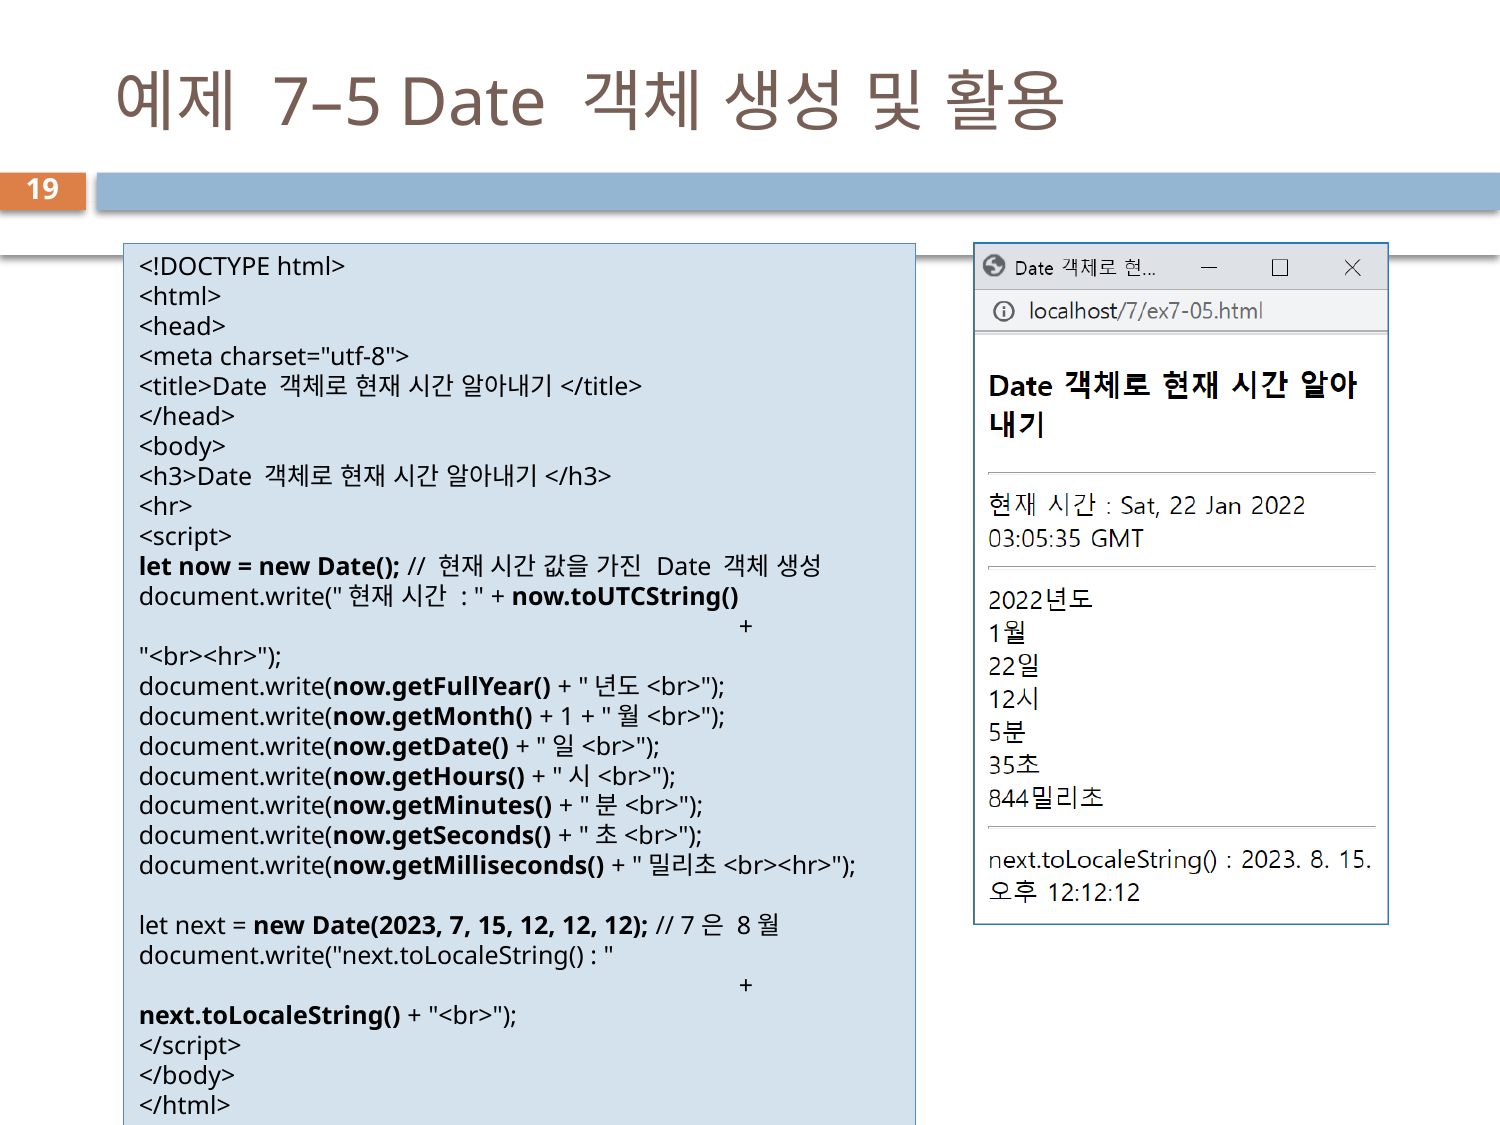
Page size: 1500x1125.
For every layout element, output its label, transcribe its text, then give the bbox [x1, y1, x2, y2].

title 예제 7–5 Date 객체 생성 및 활용 [99, 37, 1438, 161]
slide_number 19 [0, 170, 87, 211]
text_box <!DOCTYPE html> <html> <head> <meta charset="utf-8"> <title>Date 객체로 현재 시간 알아내기</title> </head> <body> <h3>Date 객체로 현재 시간 알아내기</h3> <hr> <script> let now = new Date(); // 현재 시간 값을 가진 Date 객체 생성 document.write("현재 시간 : " + now.toUTCString() + "<br><hr>"); document.write(now.getFullYear() + "년도<br>"); document.write(now.getMonth() + 1 + "월<br>"); document.write(now.getDate() + "일<br>"); document.write(now.getHours() + "시<br>"); document.write(now.getMinutes() + "분<br>"); document.write(now.getSeconds() + "초<br>"); document.write(now.getMilliseconds() + "밀리초<br><hr>"); let next = new Date(2023, 7, 15, 12, 12, 12); // 7은 8월 document.write("next.toLocaleString() : " + next.toLocaleString() + "<br>"); </script> </body> </html> [123, 243, 916, 1125]
picture [974, 243, 1389, 925]
